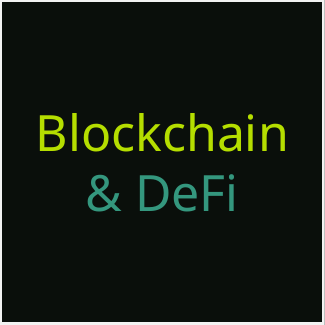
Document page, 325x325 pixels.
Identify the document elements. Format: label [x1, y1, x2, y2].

text_box [0, 0, 325, 325]
